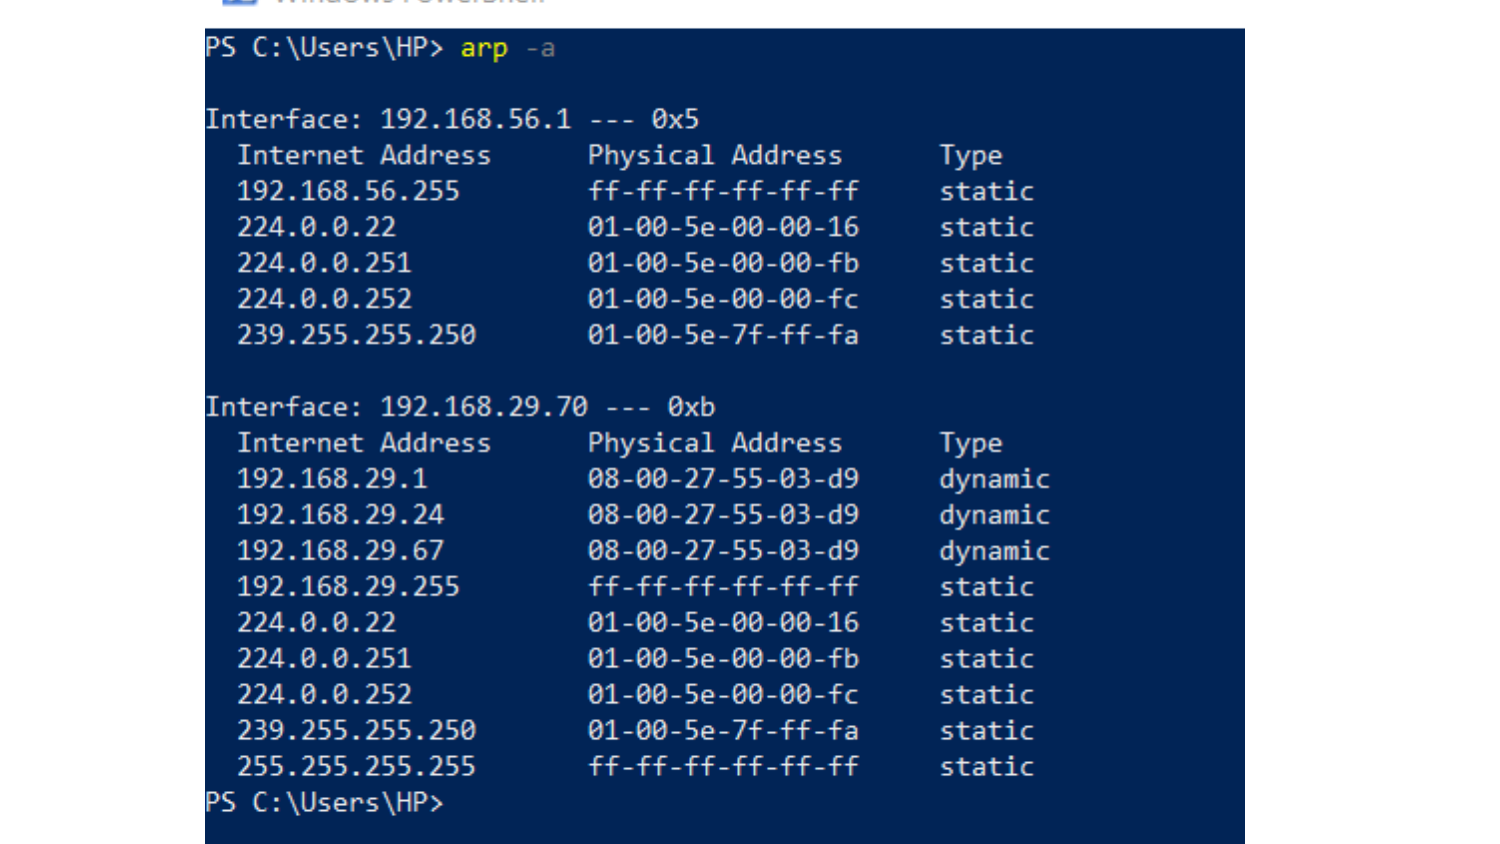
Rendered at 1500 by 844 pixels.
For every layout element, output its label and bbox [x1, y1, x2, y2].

picture [204, 0, 1246, 844]
